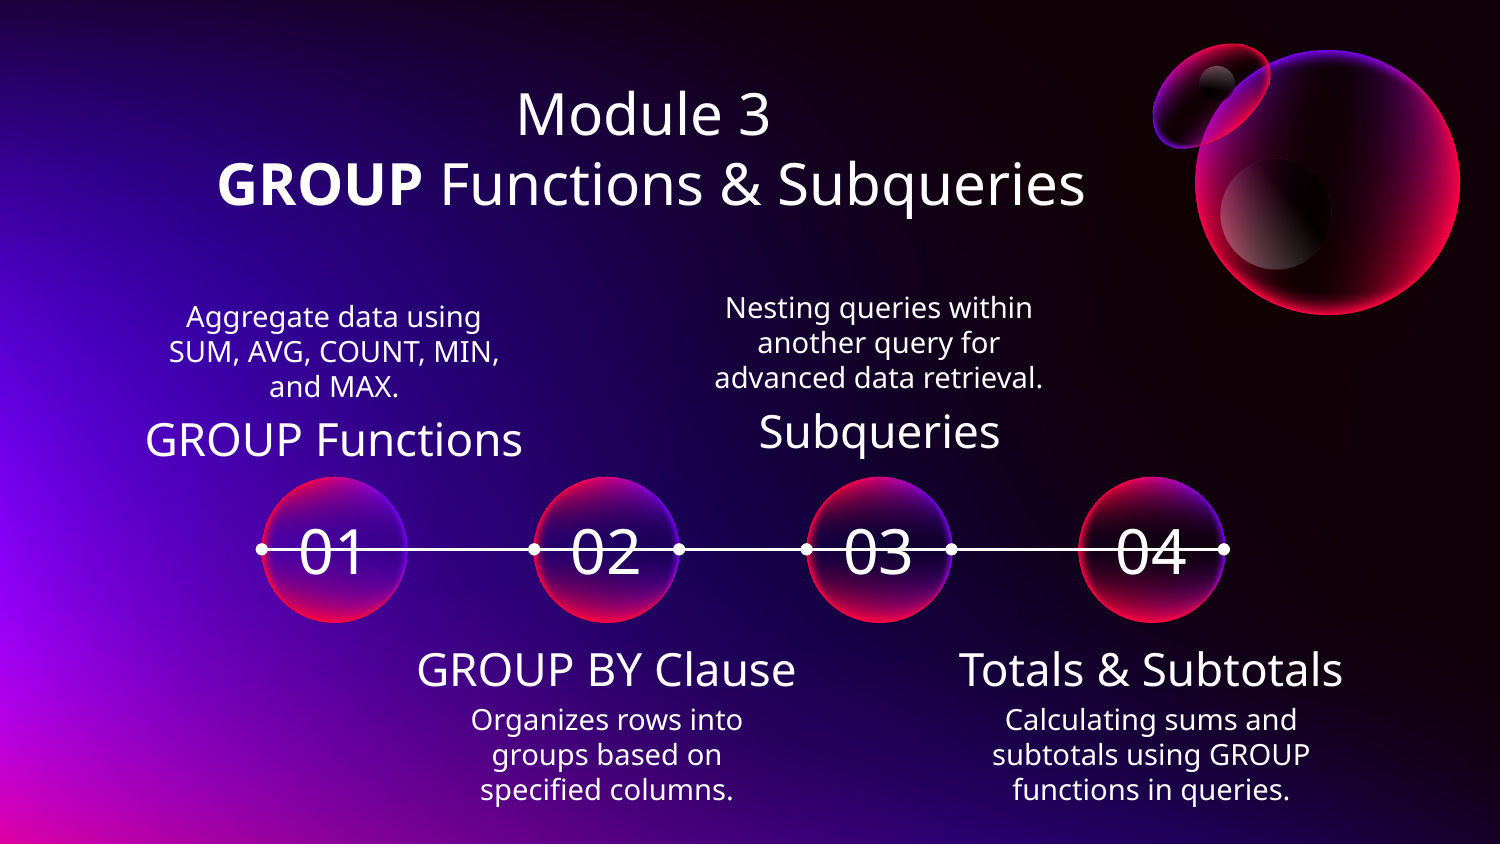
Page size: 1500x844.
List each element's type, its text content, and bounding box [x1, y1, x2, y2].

text_box Aggregate data using SUM, AVG, COUNT, MIN, and MAX. [158, 283, 511, 378]
text_box Totals & Subtotals [914, 625, 1389, 714]
title Module 3 GROUP Functions & Subqueries [17, 62, 1285, 157]
text_box Subqueries [735, 387, 1025, 482]
text_box GROUP BY Clause [389, 625, 824, 714]
text_box Organizes rows into groups based on specified columns. [431, 686, 783, 781]
text_box Calculating sums and subtotals using GROUP functions in queries. [975, 686, 1328, 781]
text_box Nesting queries within another query for advanced data retrieval. [703, 274, 1055, 369]
text_box GROUP Functions [120, 395, 549, 490]
picture [0, 0, 1500, 844]
